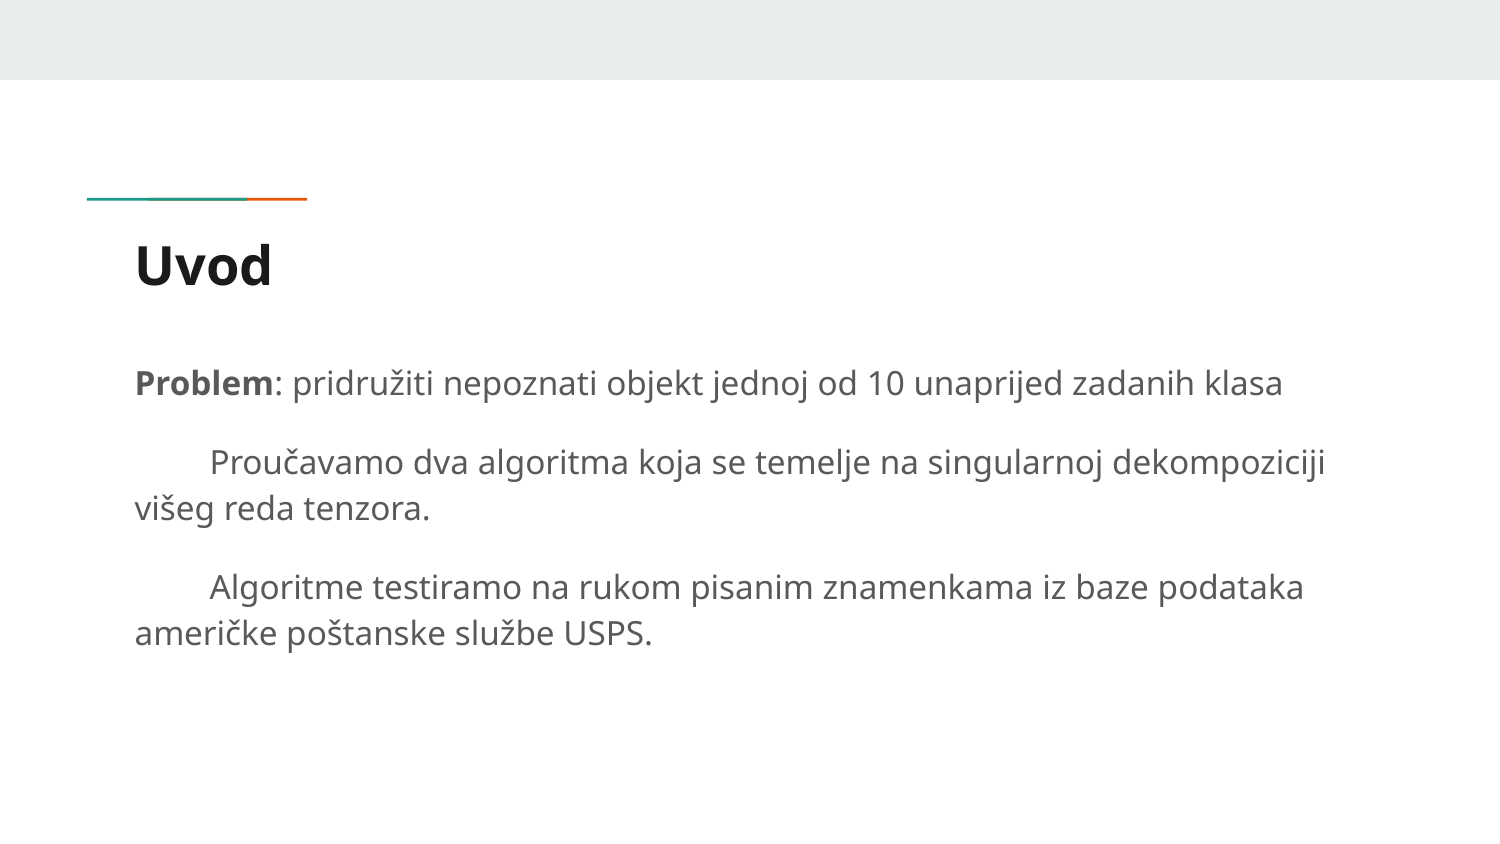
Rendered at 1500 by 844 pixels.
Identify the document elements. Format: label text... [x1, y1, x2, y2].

title Uvod [119, 216, 1381, 305]
list Problem: pridružiti nepoznati objekt jednoj od 10 unaprijed zadanih klasa Proučavamo dva algoritma koja se temelje na singularnoj dekompoziciji višeg reda tenzora. Algoritme testiramo na rukom pisanim znamenkama iz baze podataka američke poštanske službe USPS. [119, 341, 1381, 712]
